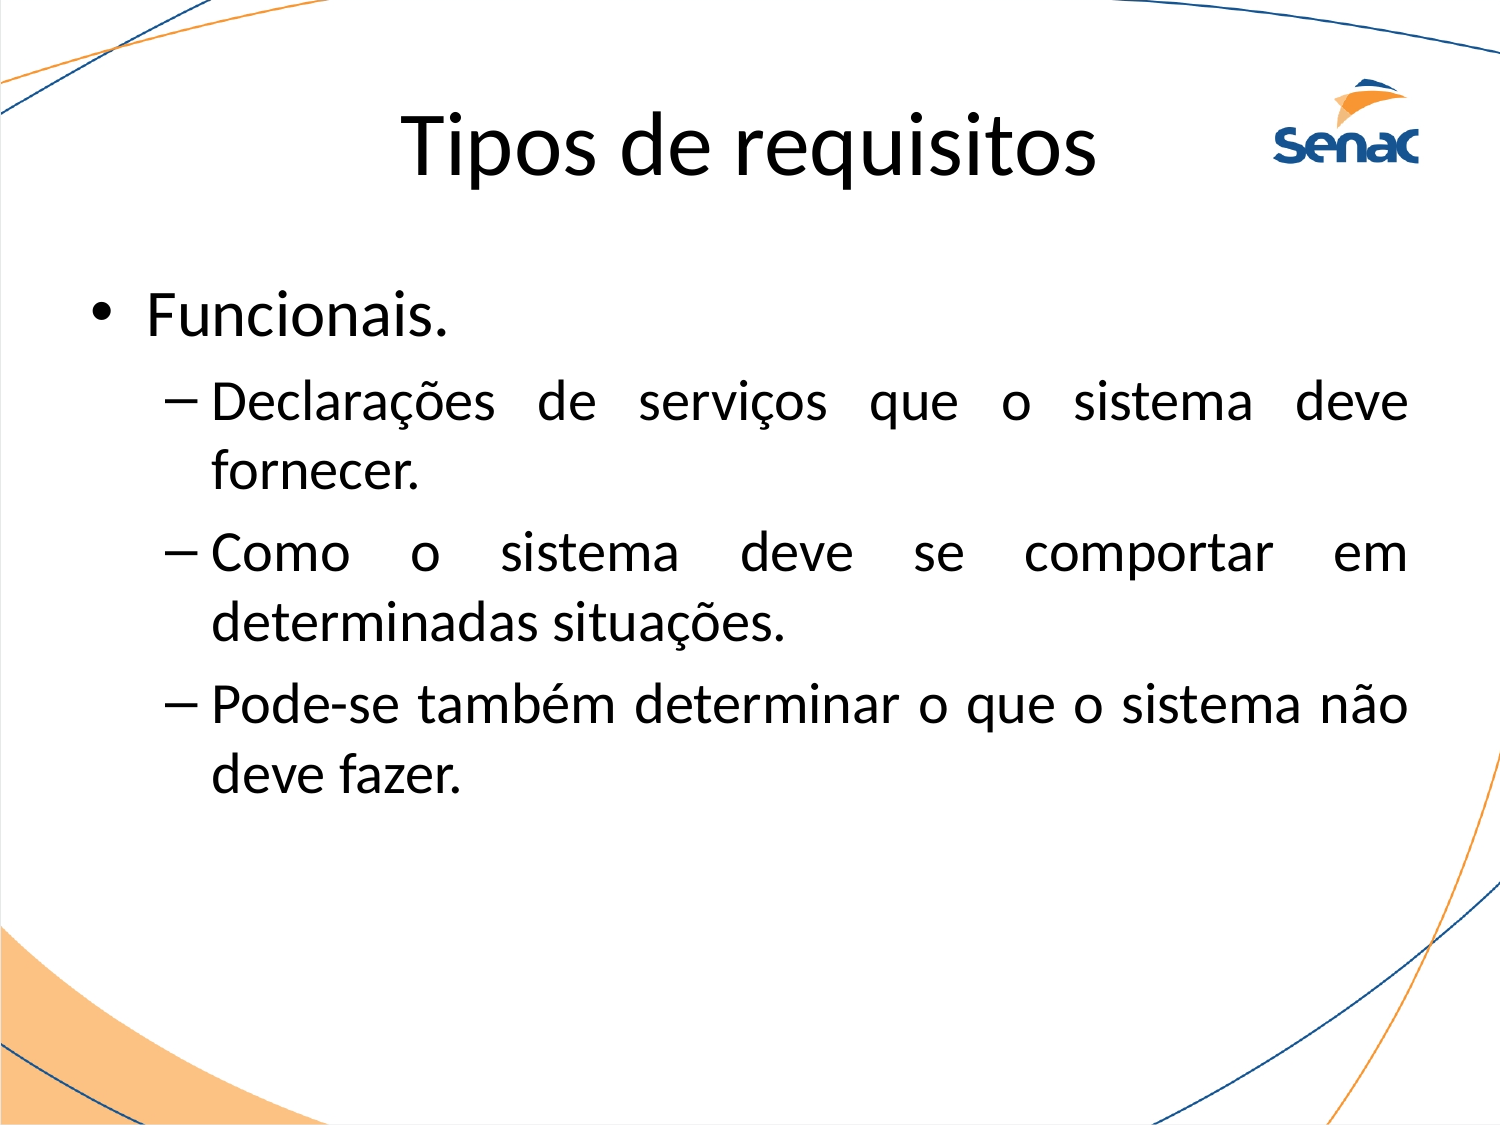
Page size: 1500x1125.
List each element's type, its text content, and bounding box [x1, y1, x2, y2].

list Funcionais. Declarações de serviços que o sistema deve fornecer. Como o sistema deve se comportar em determinadas situações. Pode-se também determinar o que o sistema não deve fazer. [74, 262, 1426, 1006]
picture [0, 0, 1500, 1125]
title Tipos de requisitos [74, 44, 1426, 233]
